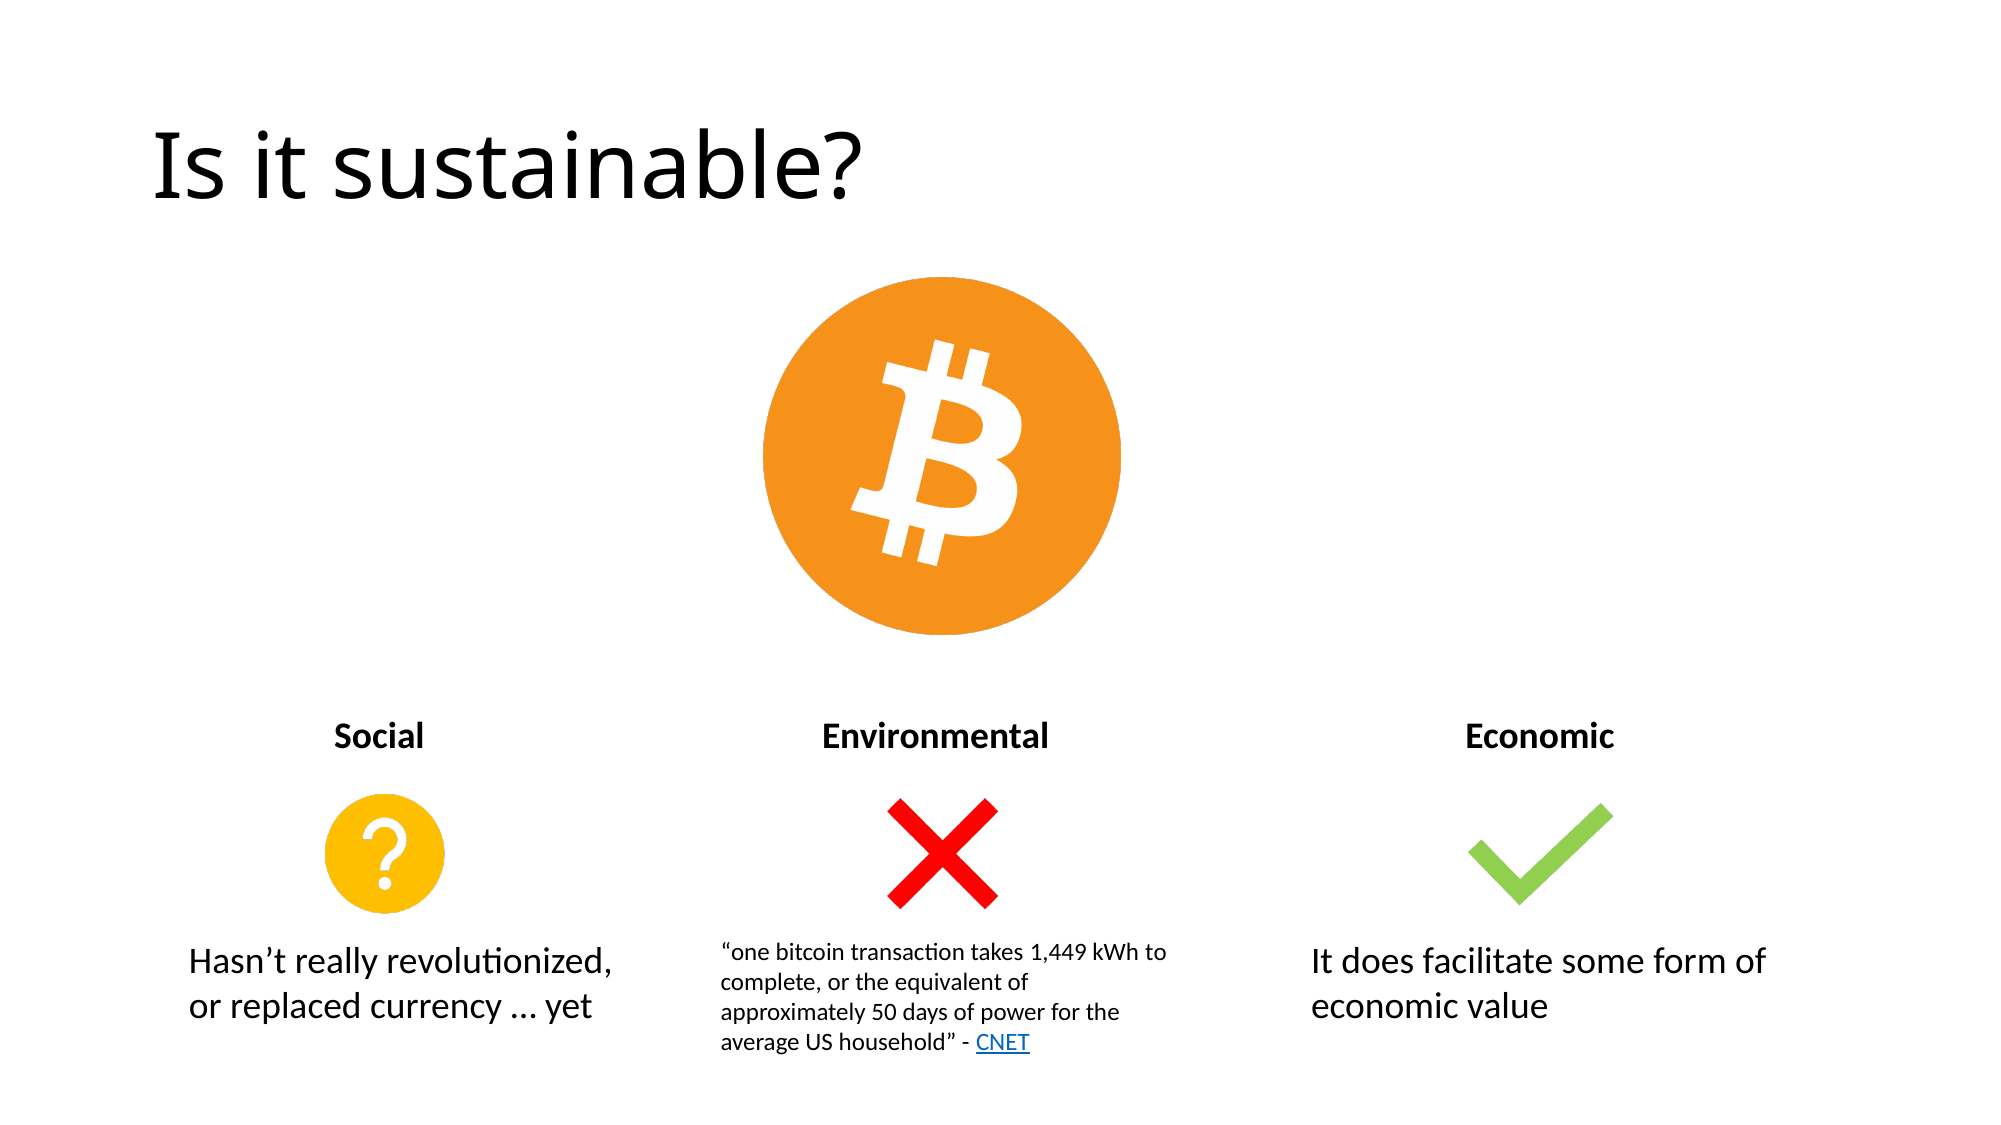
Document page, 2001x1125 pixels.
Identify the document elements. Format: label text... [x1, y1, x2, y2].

picture [309, 778, 460, 929]
text_box Hasn’t really revolutionized, or replaced currency … yet [174, 928, 664, 1034]
picture [867, 778, 1018, 929]
text_box Economic [1450, 703, 1681, 764]
text_box Environmental [807, 703, 1094, 764]
title Is it sustainable? [137, 59, 1863, 278]
text_box It does facilitate some form of economic value [1296, 928, 1786, 1034]
picture [1465, 778, 1616, 929]
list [763, 277, 1121, 635]
text_box Social [319, 703, 450, 764]
text_box “one bitcoin transaction takes 1,449 kWh to complete, or the equivalent of approximately 50 days of power for the average US household” - CNET [705, 928, 1195, 1063]
